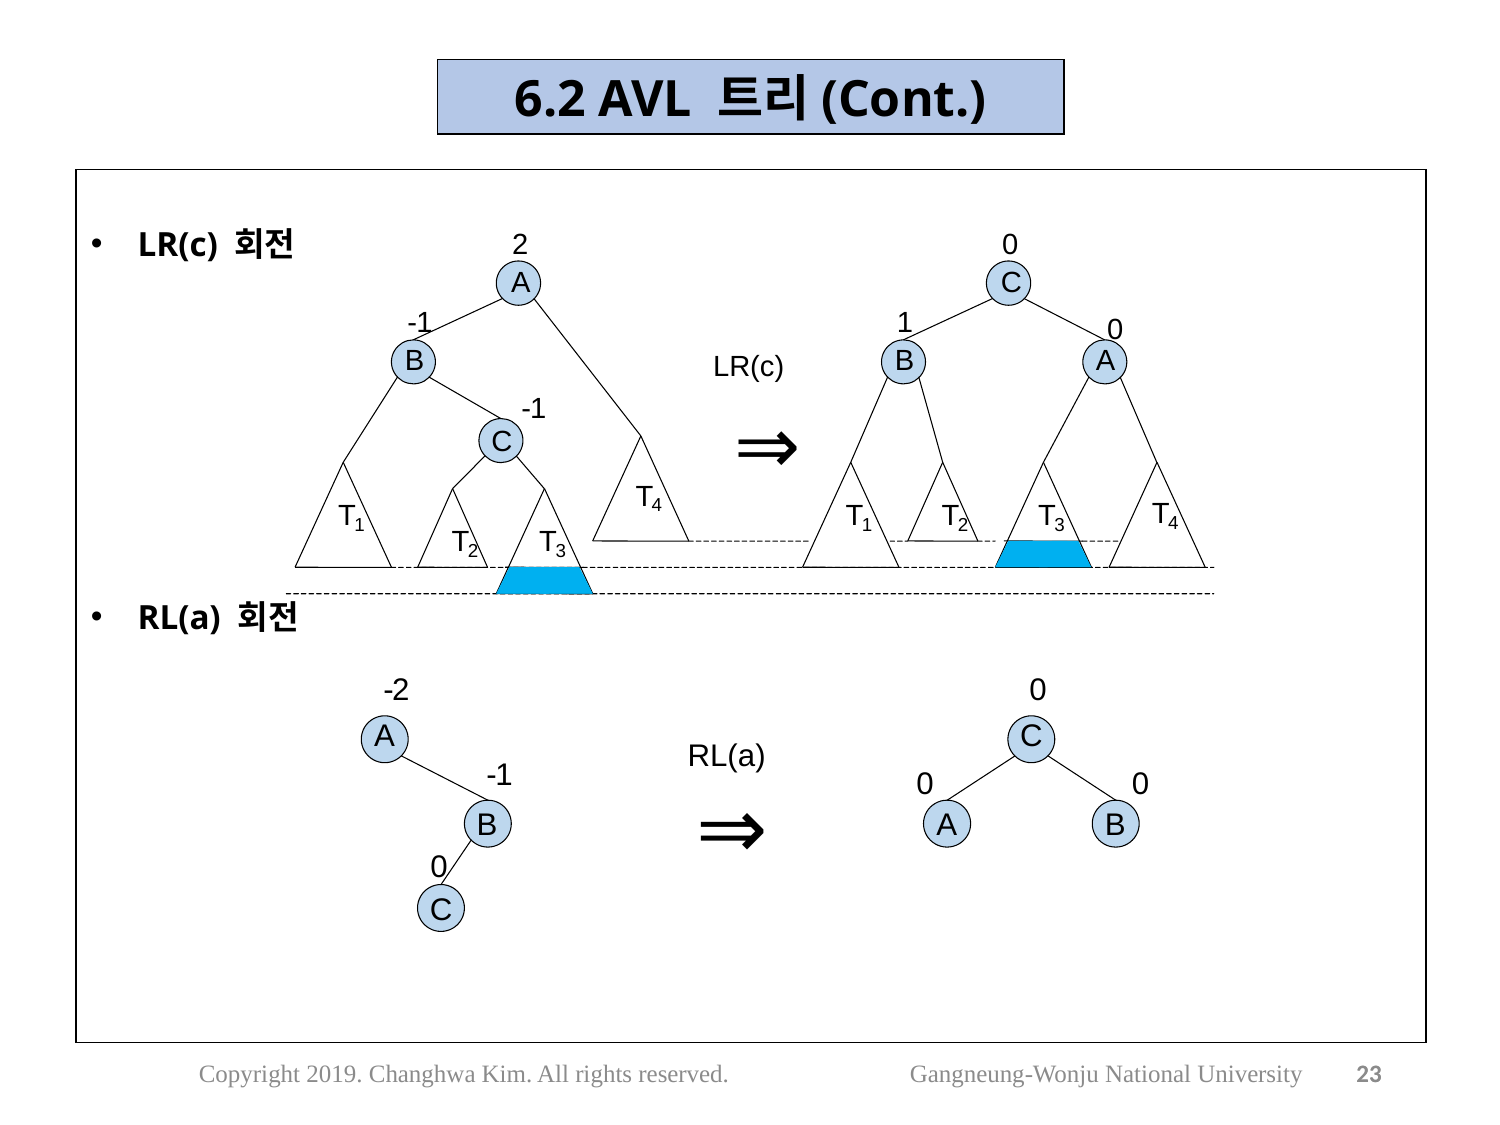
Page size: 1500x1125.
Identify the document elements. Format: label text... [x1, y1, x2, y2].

text_box [302, 217, 1397, 655]
text_box LR(c) 회전 RL(a) 회전 [76, 169, 1426, 1043]
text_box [285, 225, 1215, 595]
slide_number 23 [1059, 1042, 1397, 1103]
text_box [258, 675, 1243, 960]
footer Copyright 2019. Changhwa Kim. All rights reserved. Gangneung-Wonju National University [179, 1042, 1059, 1103]
text_box 6.2 AVL 트리(Cont.) [437, 59, 1064, 135]
